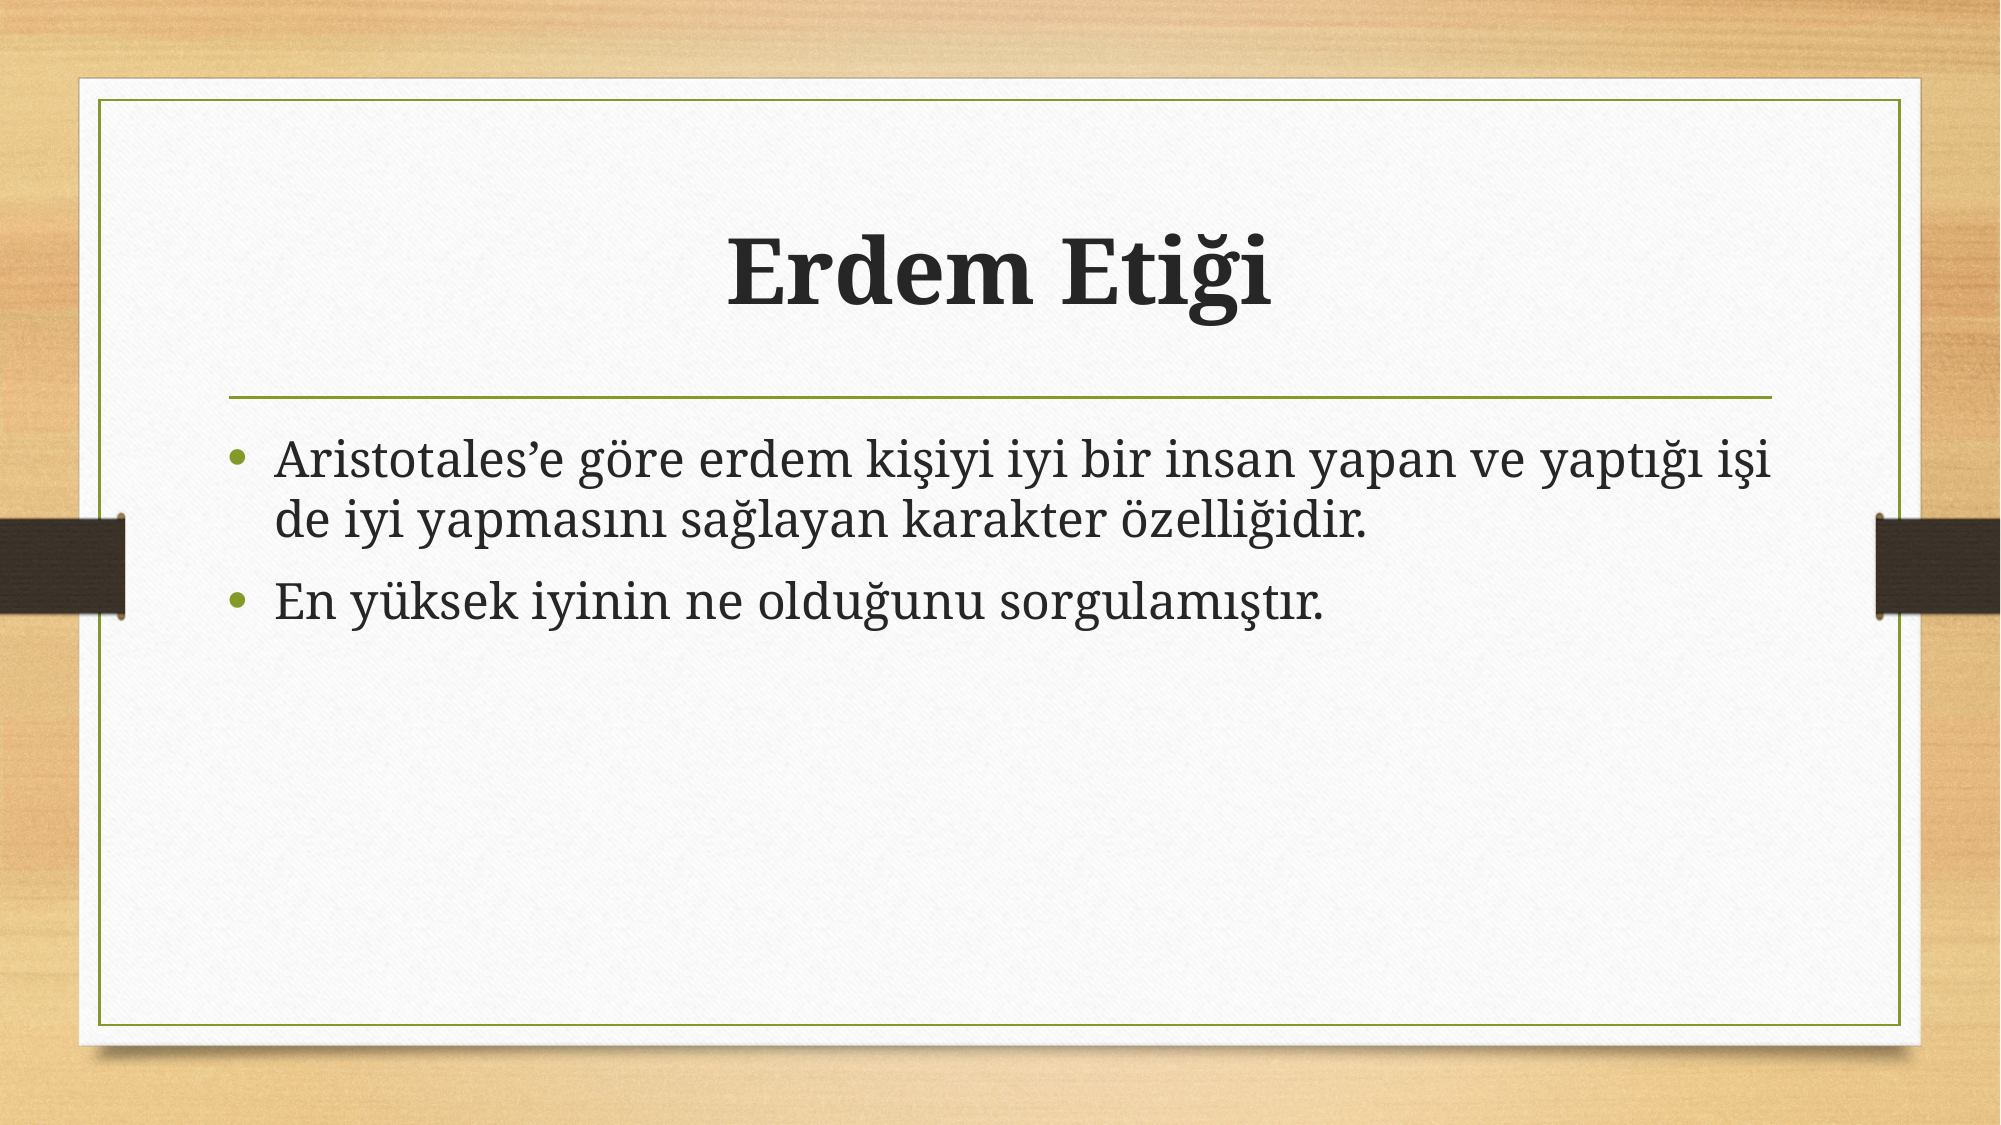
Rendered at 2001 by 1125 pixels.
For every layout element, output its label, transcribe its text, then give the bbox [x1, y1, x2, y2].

picture [0, 0, 2001, 1125]
list Aristotales’e göre erdem kişiyi iyi bir insan yapan ve yaptığı işi de iyi yapmasını sağlayan karakter özelliğidir. En yüksek iyinin ne olduğunu sorgulamıştır. [212, 419, 1788, 964]
title Erdem Etiği [212, 161, 1788, 375]
